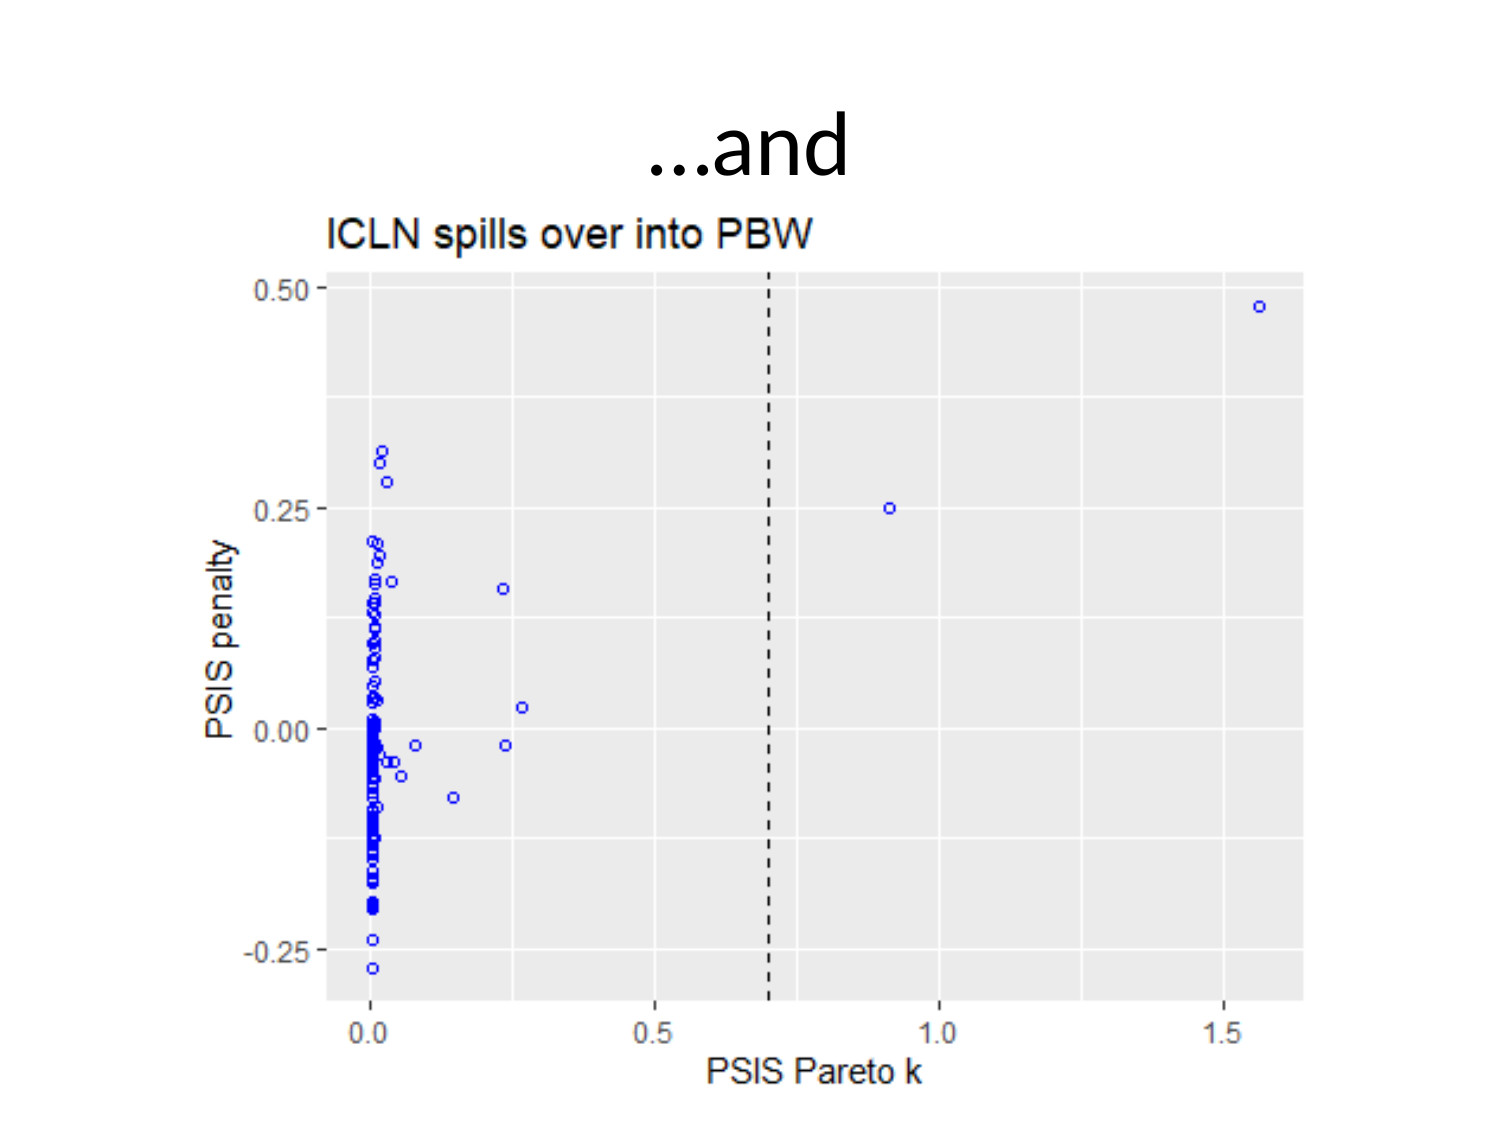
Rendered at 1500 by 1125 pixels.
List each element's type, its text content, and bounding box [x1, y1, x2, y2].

title …and [75, 45, 1425, 233]
picture [185, 197, 1324, 1108]
